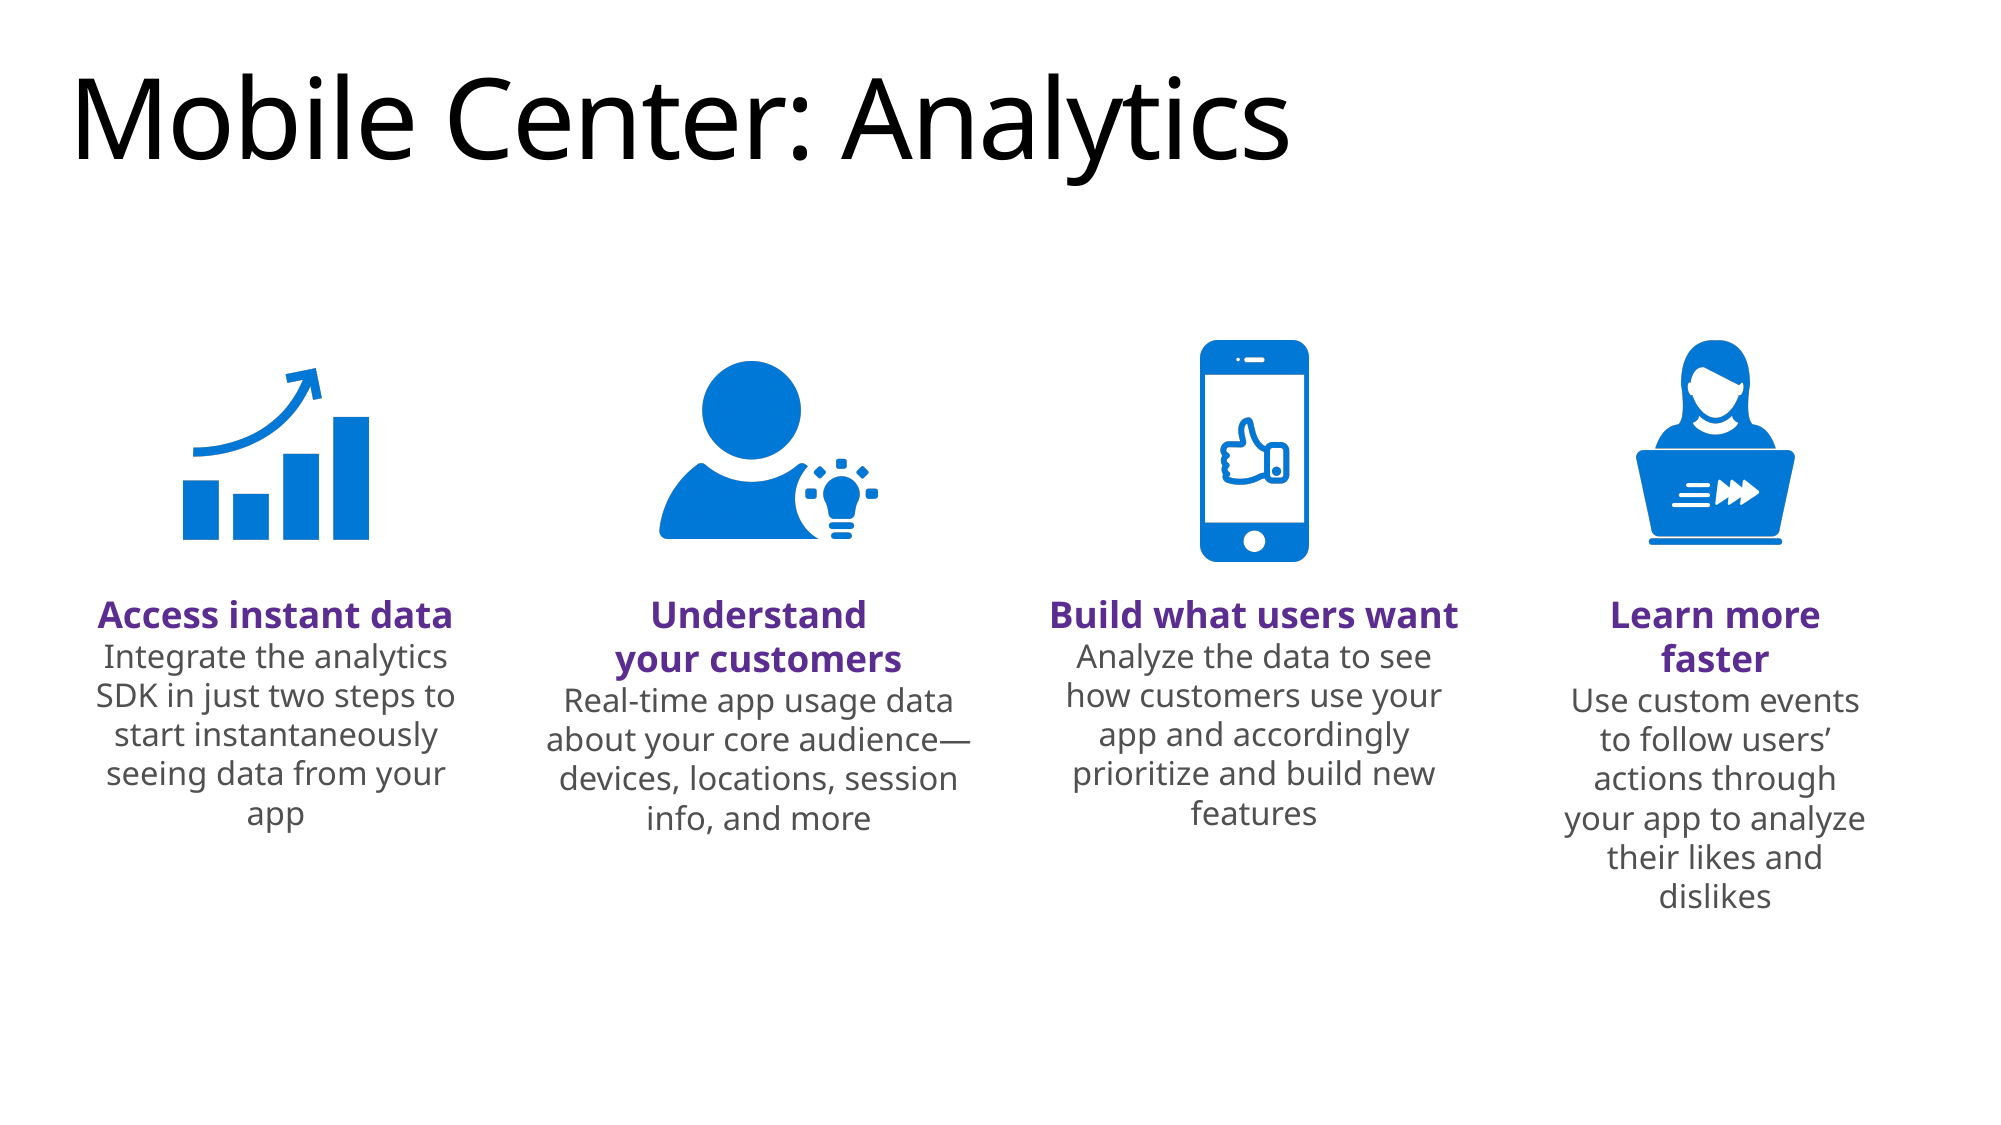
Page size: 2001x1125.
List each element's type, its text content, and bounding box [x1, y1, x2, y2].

text_box Build what users want Analyze the data to see how customers use your app and accordingly prioritize and build new features [1033, 583, 1475, 839]
title Mobile Center: Analytics [44, 47, 1957, 196]
picture [659, 361, 878, 540]
picture [182, 368, 370, 540]
picture [1199, 340, 1309, 562]
text_box Understand your customers Real-time app usage data about your core audience—devices, locations, session info, and more [528, 583, 989, 844]
text_box Access instant data Integrate the analytics SDK in just two steps to start instantaneously seeing data from your app [69, 583, 483, 839]
text_box Learn more faster Use custom events to follow users’ actions through your app to analyze their likes and dislikes [1545, 583, 1886, 923]
picture [1636, 339, 1795, 545]
